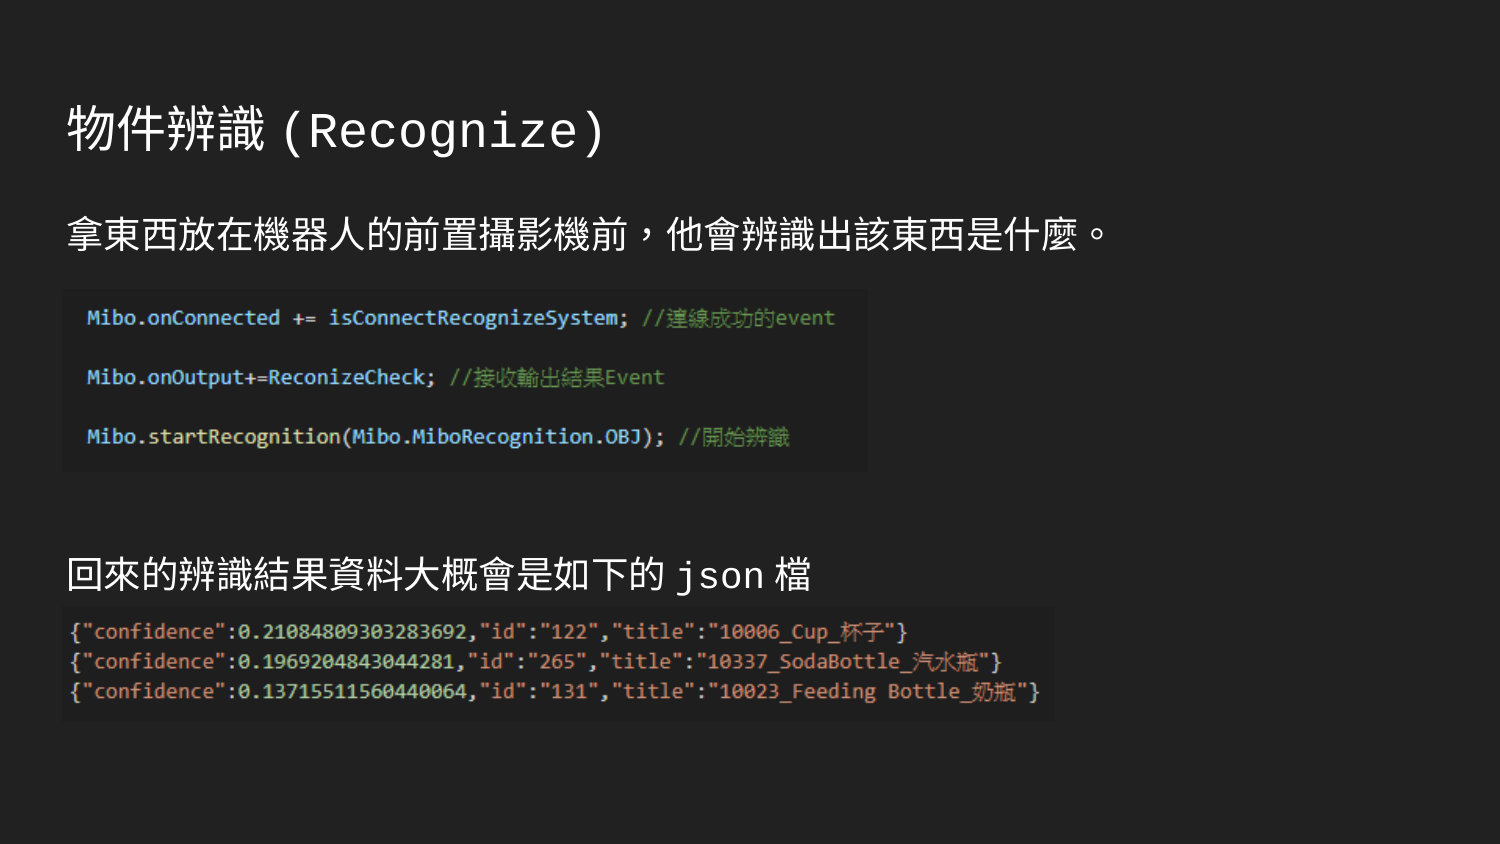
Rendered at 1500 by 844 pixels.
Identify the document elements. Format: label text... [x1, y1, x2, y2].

picture [62, 606, 1055, 723]
picture [62, 288, 868, 473]
list 拿東西放在機器人的前置攝影機前，他會辨識出該東西是什麼。 回來的辨識結果資料大概會是如下的json檔 [51, 189, 1449, 750]
title 物件辨識(Recognize) [51, 72, 1449, 167]
